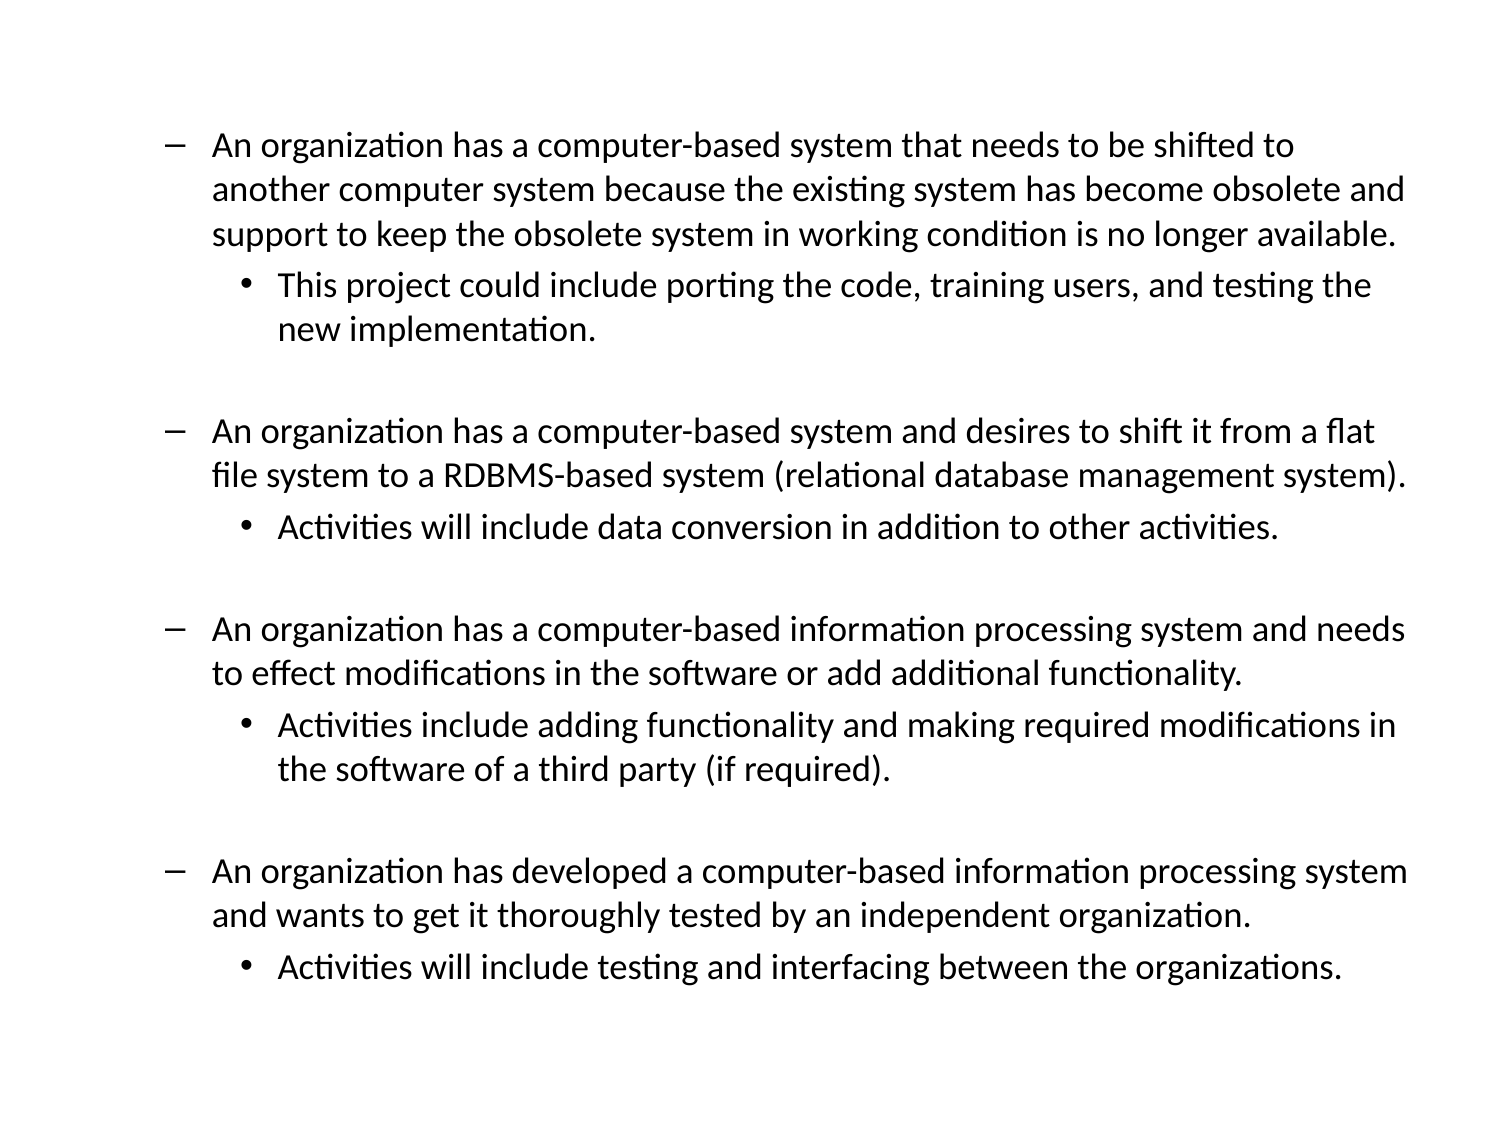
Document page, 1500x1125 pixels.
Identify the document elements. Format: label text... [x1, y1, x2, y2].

list An organization has a computer-based system that needs to be shifted to another computer system because the existing system has become obsolete and support to keep the obsolete system in working condition is no longer available. This project could include porting the code, training users, and testing the new implementation. An organization has a computer-based system and desires to shift it from a flat file system to a RDBMS-based system (relational database management system). Activities will include data conversion in addition to other activities. An organization has a computer-based information processing system and needs to effect modifications in the software or add additional functionality. Activities include adding functionality and making required modifications in the software of a third party (if required). An organization has developed a computer-based information processing system and wants to get it thoroughly tested by an independent organization. Activities will include testing and interfacing between the organizations. [75, 62, 1425, 1075]
